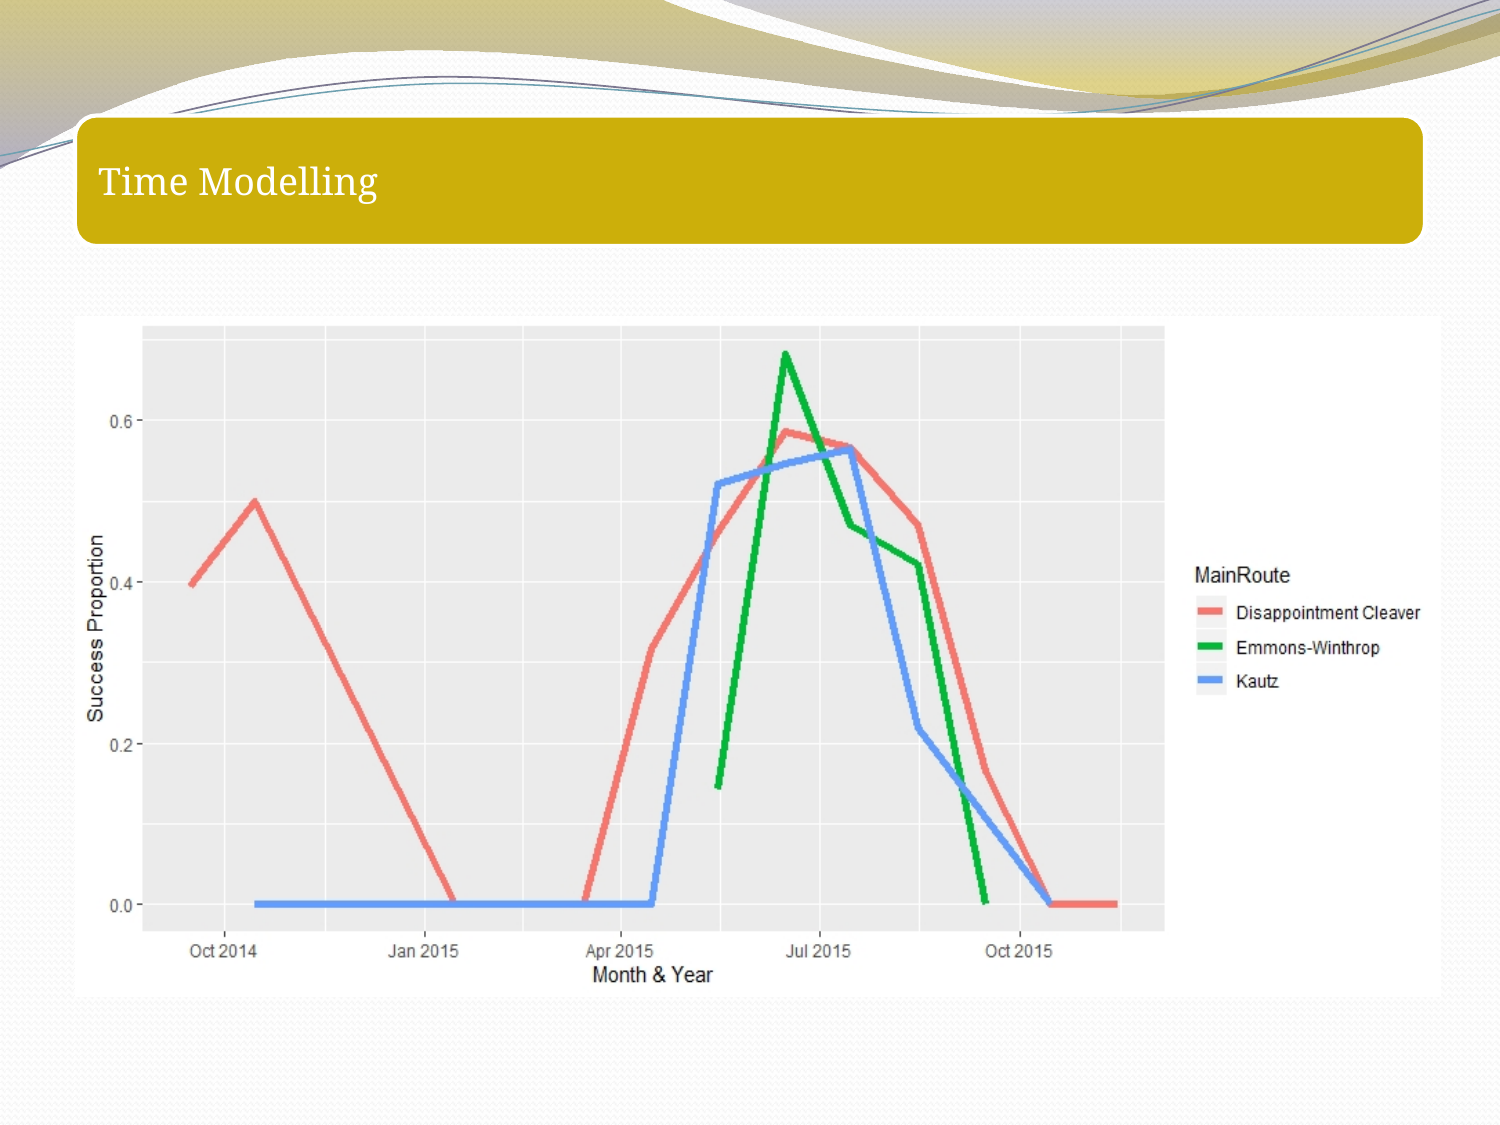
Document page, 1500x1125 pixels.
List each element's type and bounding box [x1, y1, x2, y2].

list [74, 316, 1441, 997]
text_box [74, 115, 1426, 247]
